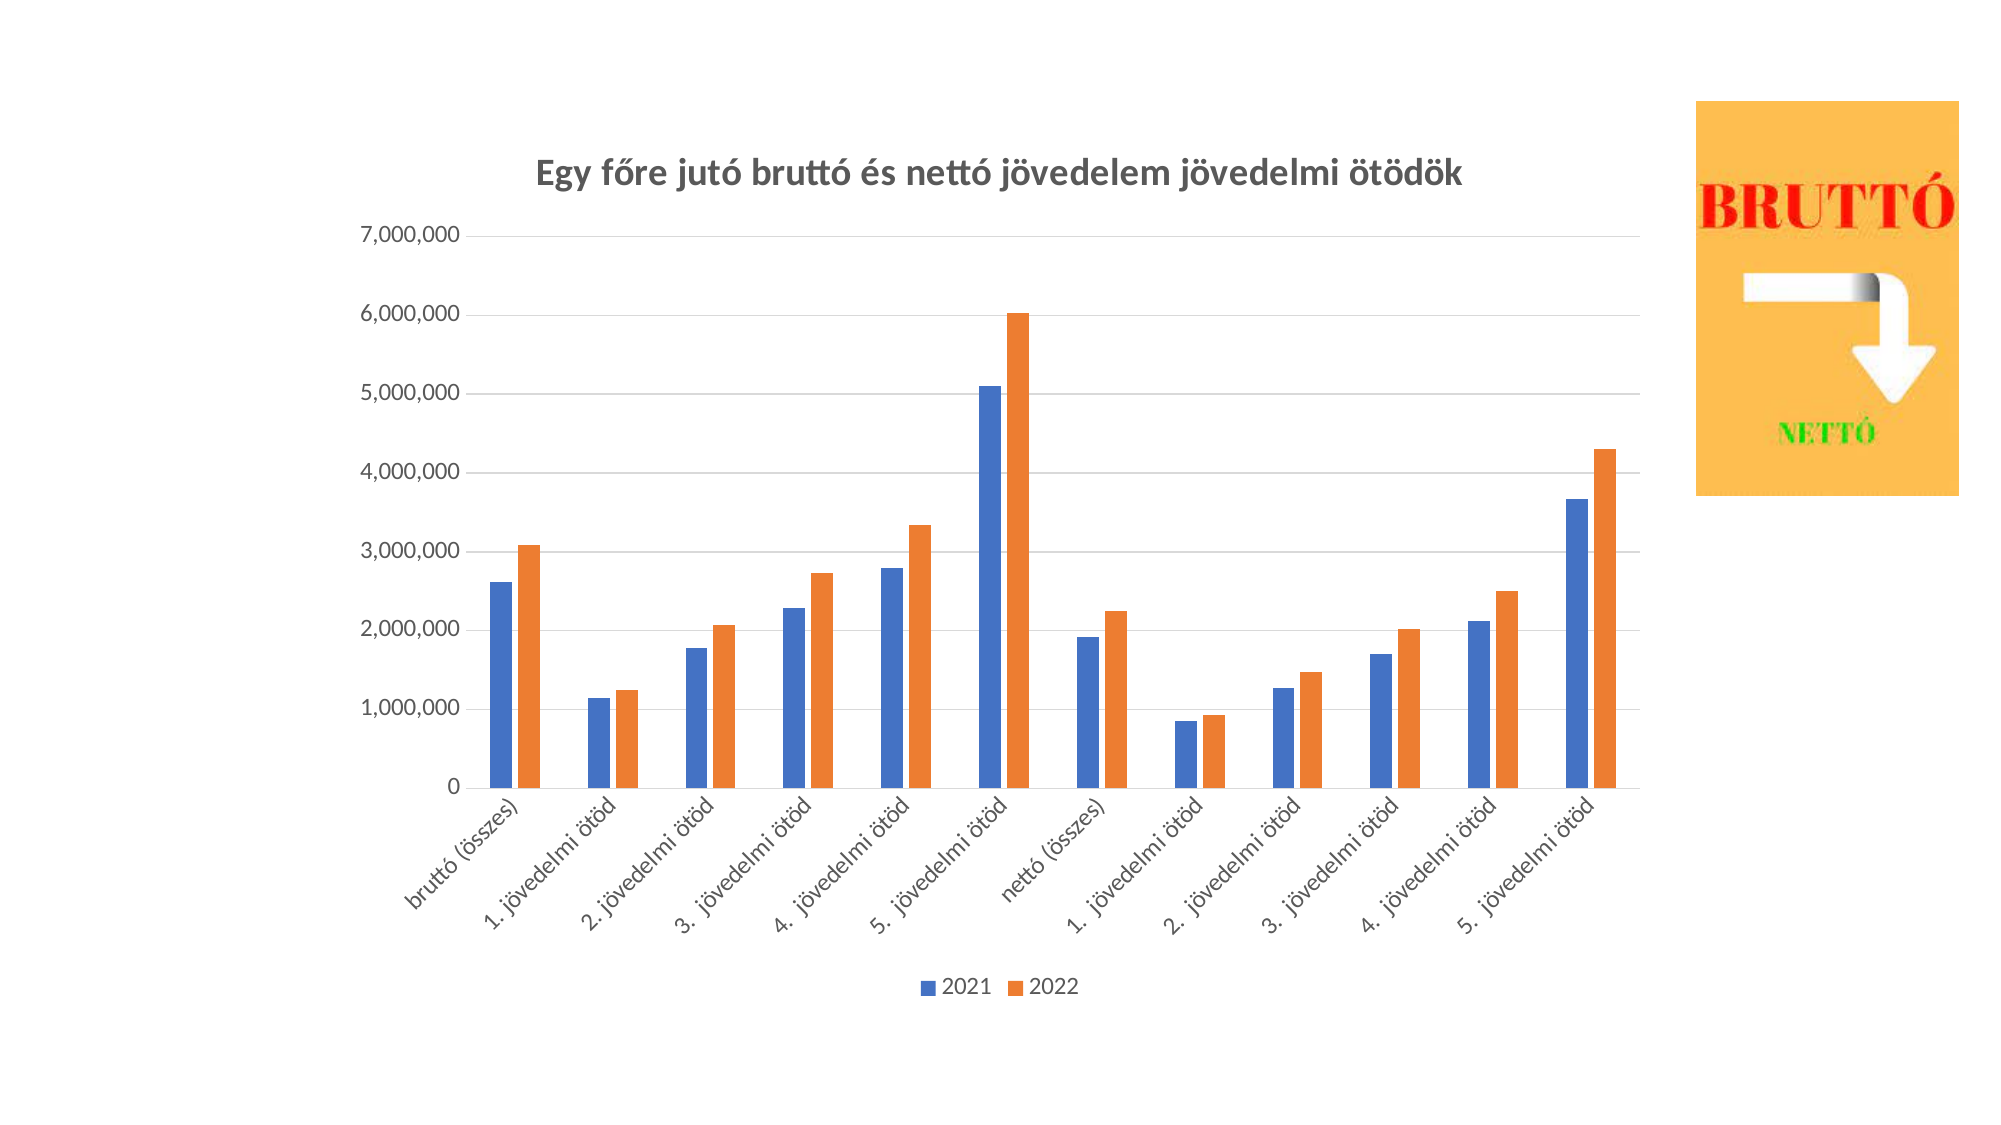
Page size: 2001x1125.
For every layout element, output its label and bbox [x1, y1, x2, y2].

chart [333, 117, 1667, 1007]
picture [1696, 101, 1959, 496]
